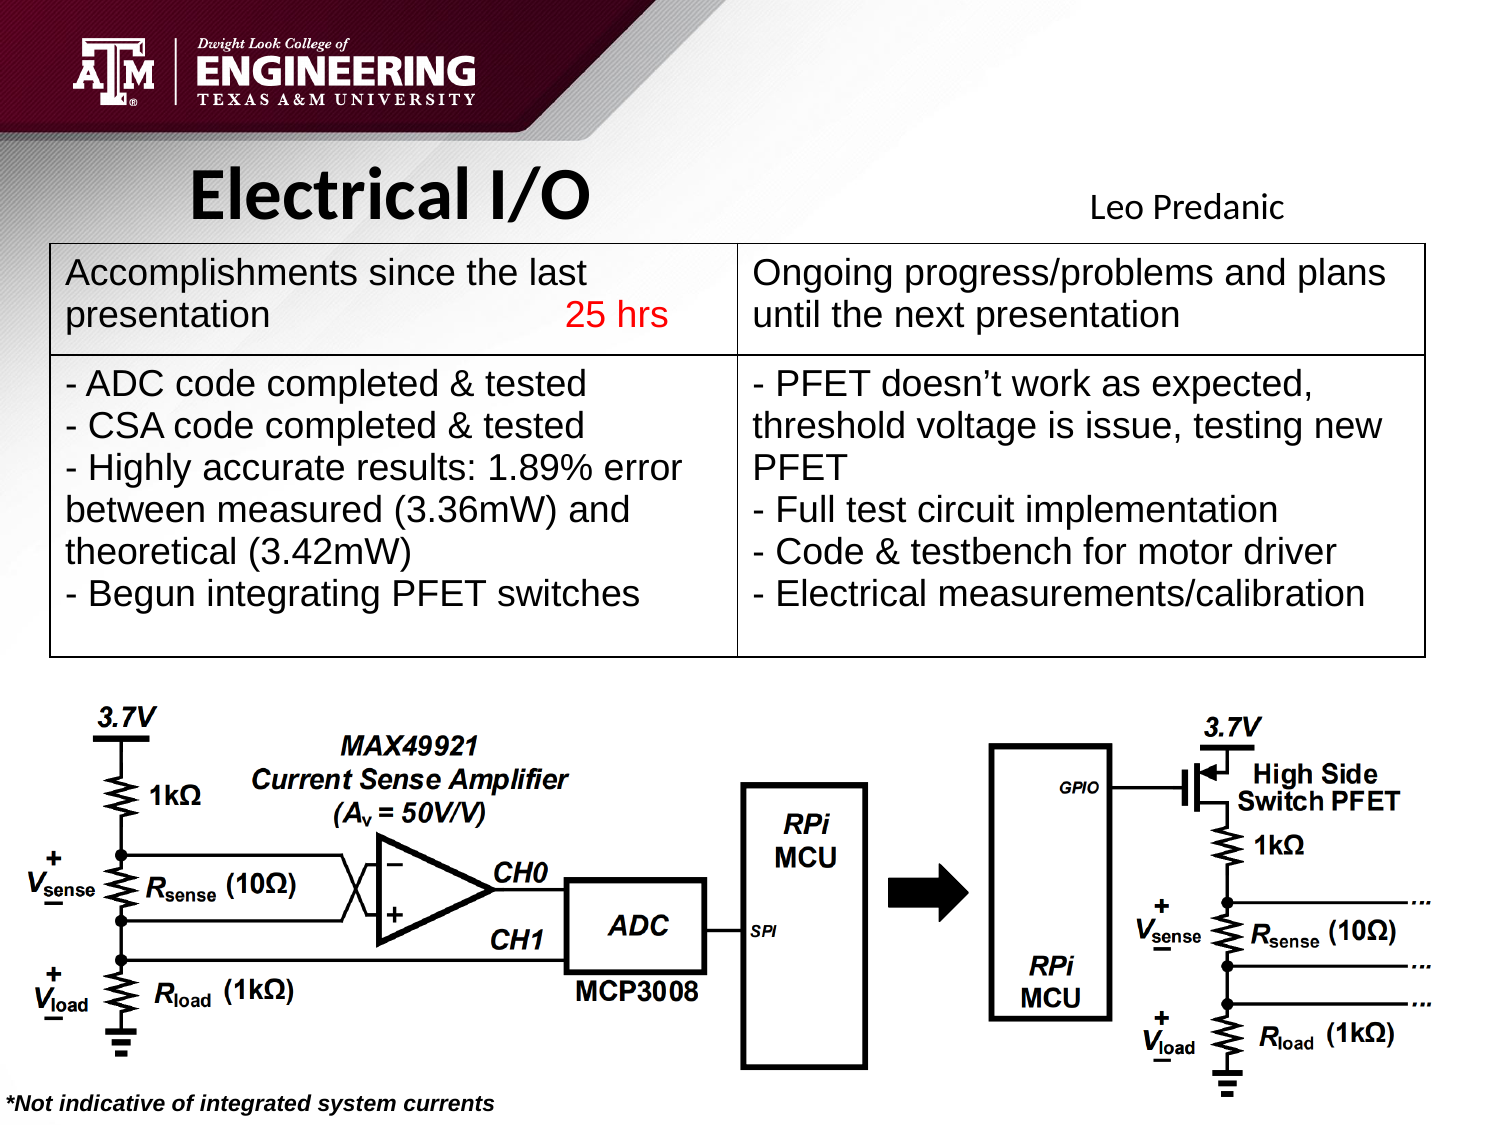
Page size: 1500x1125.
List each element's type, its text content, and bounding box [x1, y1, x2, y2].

table_header Accomplishments since the last presentation 25 hrs [51, 244, 737, 354]
text_box Electrical I/O Leo Predanic [50, 137, 1425, 243]
picture [0, 0, 1500, 1125]
table_header Ongoing progress/problems and plans until the next presentation [738, 244, 1424, 354]
table_cell - PFET doesn’t work as expected, threshold voltage is issue, testing new PFET - Full test circuit implementation - Code & testbench for motor driver - Electrical measurements/calibration [738, 356, 1424, 656]
text_box *Not indicative of integrated system currents [0, 1074, 511, 1125]
text_box [888, 863, 969, 922]
table_cell - ADC code completed & tested - CSA code completed & tested - Highly accurate results: 1.89% error between measured (3.36mW) and theoretical (3.42mW) - Begun integrating PFET switches [51, 356, 737, 656]
